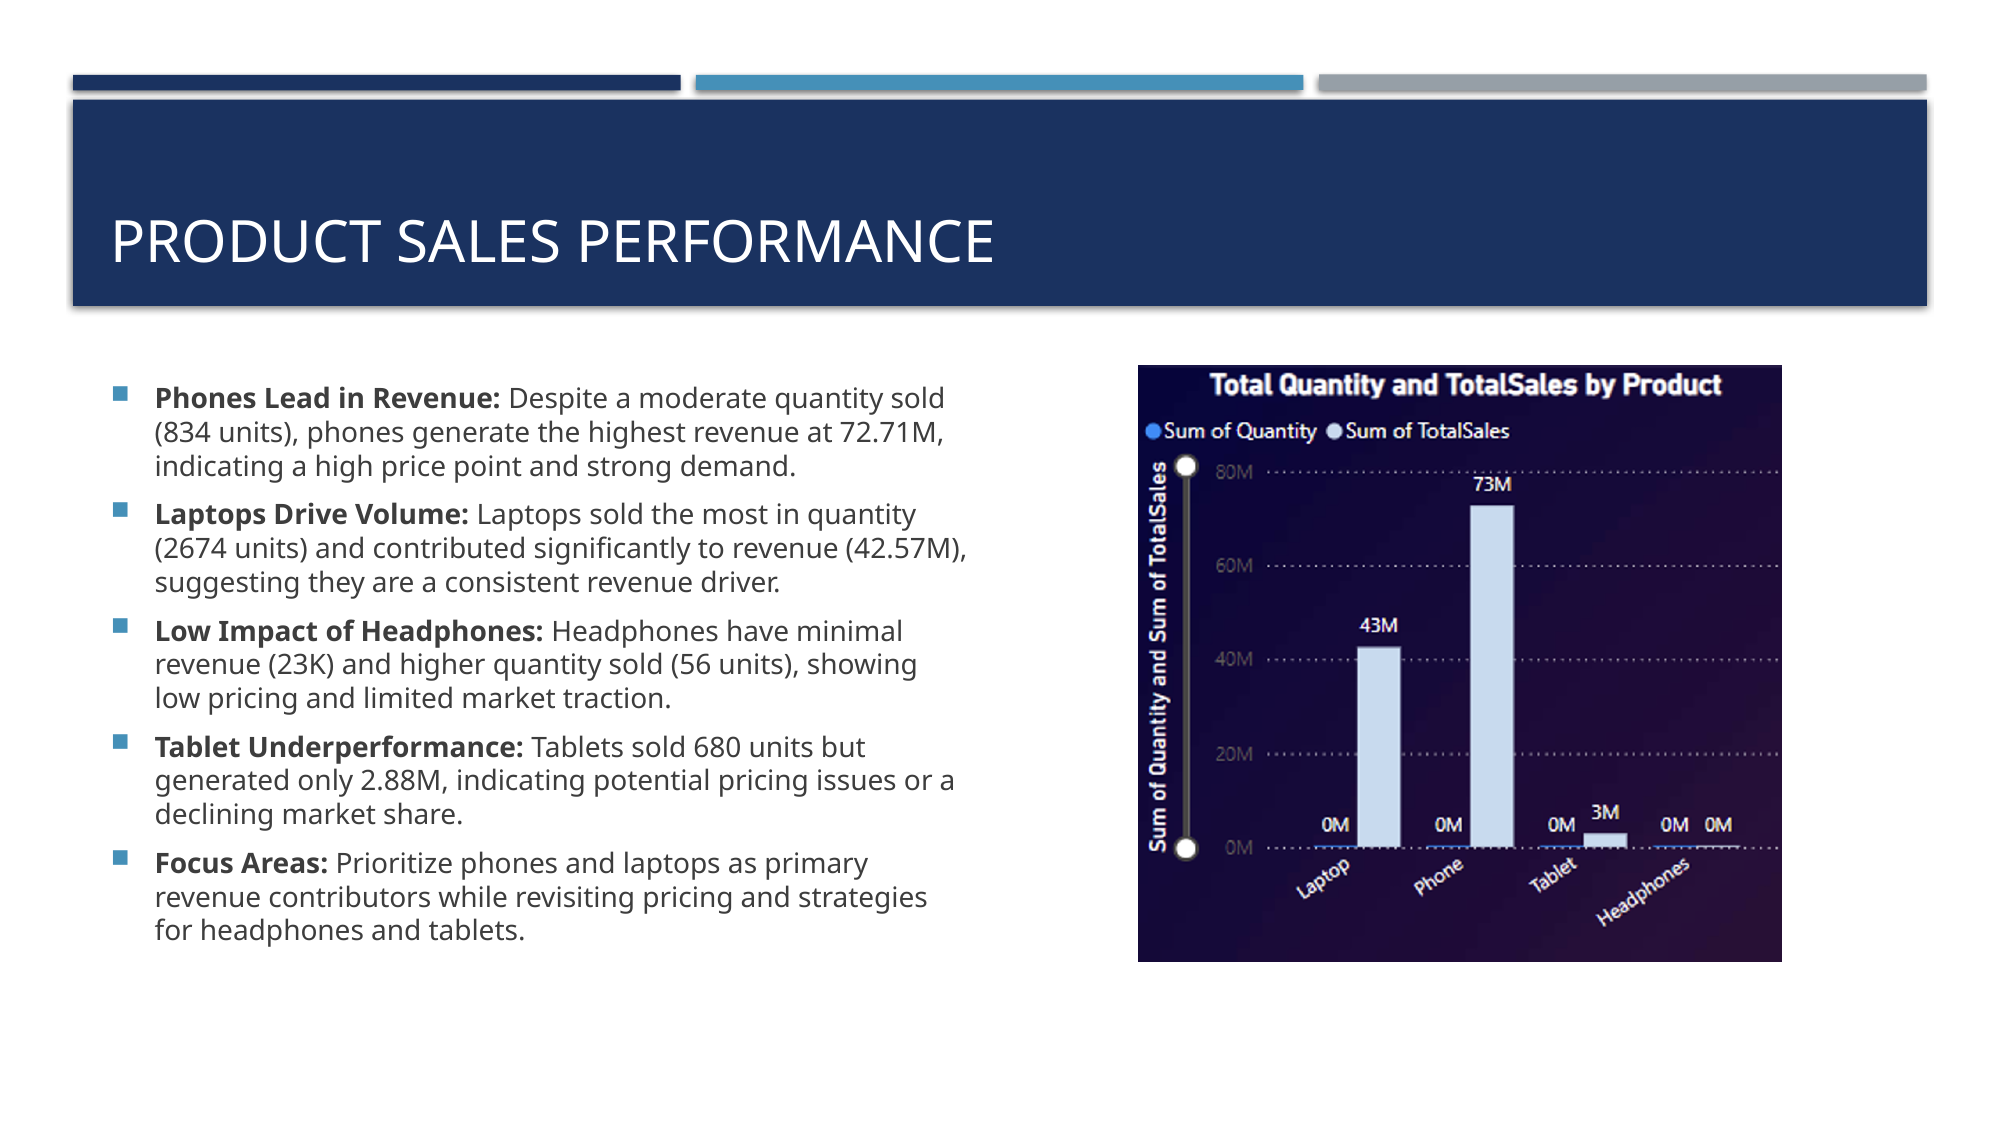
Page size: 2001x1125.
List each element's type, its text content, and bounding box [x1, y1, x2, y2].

title Product Sales Performance [95, 119, 1905, 282]
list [1137, 364, 1782, 962]
list Phones Lead in Revenue: Despite a moderate quantity sold (834 units), phones generate the highest revenue at 72.71M, indicating a high price point and strong demand. Laptops Drive Volume: Laptops sold the most in quantity (2674 units) and contributed significantly to revenue (42.57M), suggesting they are a consistent revenue driver. Low Impact of Headphones: Headphones have minimal revenue (23K) and higher quantity sold (56 units), showing low pricing and limited market traction. Tablet Underperformance: Tablets sold 680 units but generated only 2.88M, indicating potential pricing issues or a declining market share. Focus Areas: Prioritize phones and laptops as primary revenue contributors while revisiting pricing and strategies for headphones and tablets. [95, 365, 985, 962]
